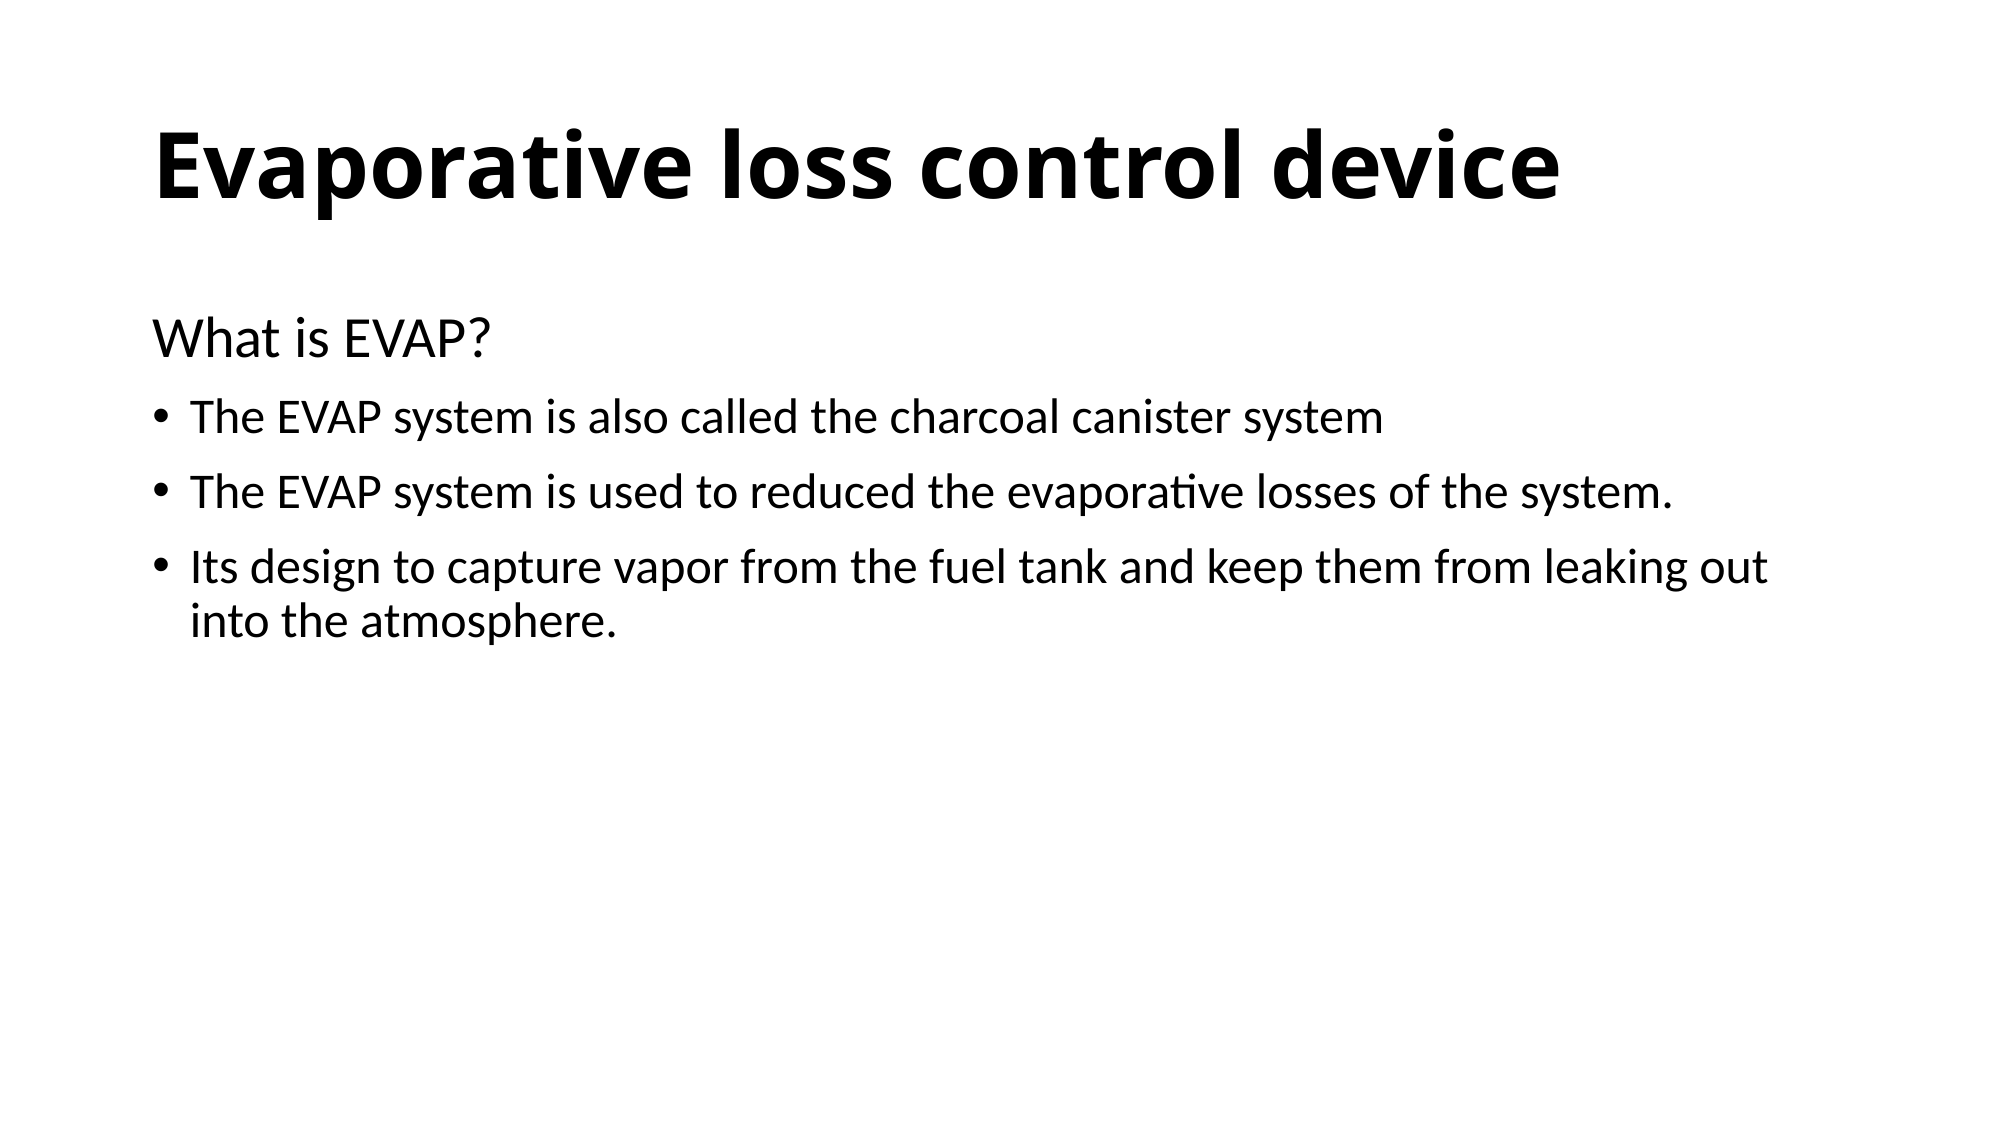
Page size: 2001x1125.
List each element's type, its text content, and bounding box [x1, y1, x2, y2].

list What is EVAP? The EVAP system is also called the charcoal canister system The EVAP system is used to reduced the evaporative losses of the system. Its design to capture vapor from the fuel tank and keep them from leaking out into the atmosphere. [137, 299, 1863, 1014]
title Evaporative loss control device [137, 59, 1863, 278]
